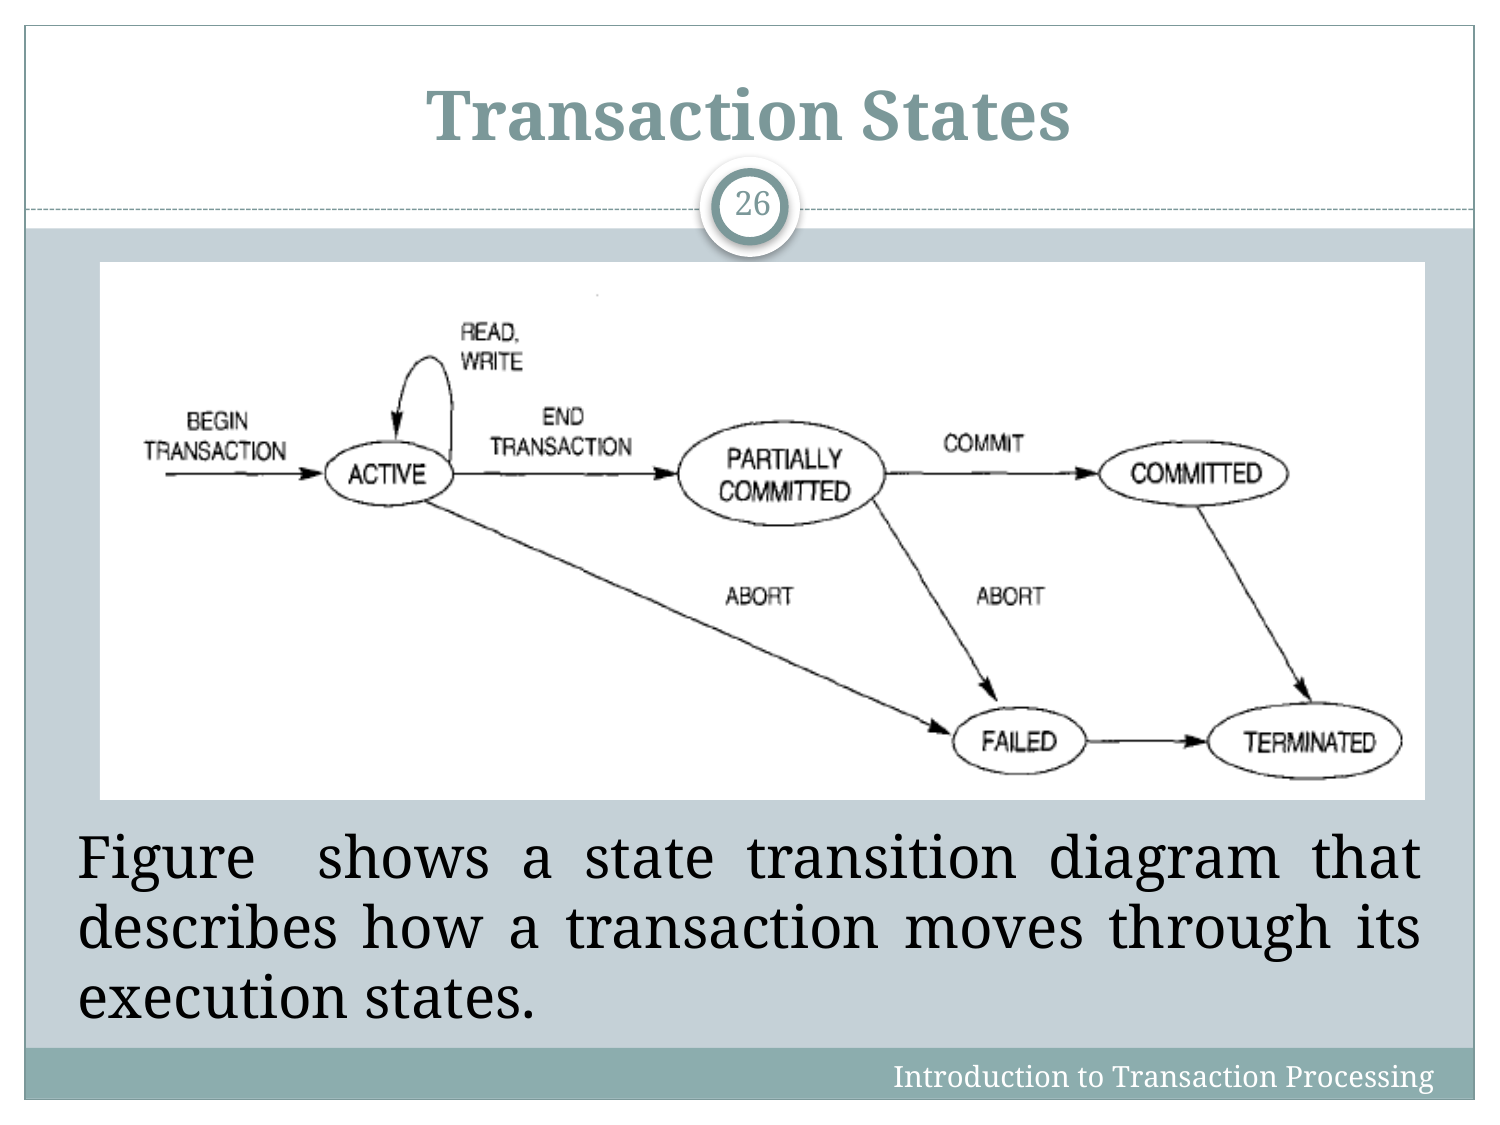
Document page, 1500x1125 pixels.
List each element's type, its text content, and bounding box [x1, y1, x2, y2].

slide_number Introduction to Transaction Processing [750, 1050, 1450, 1111]
text_box Figure shows a state transition diagram that describes how a transaction moves through its execution states. [62, 812, 1438, 1038]
footer [50, 1051, 638, 1112]
title Transaction States [49, 37, 1450, 162]
slide_number 26 [715, 168, 791, 241]
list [99, 262, 1426, 801]
